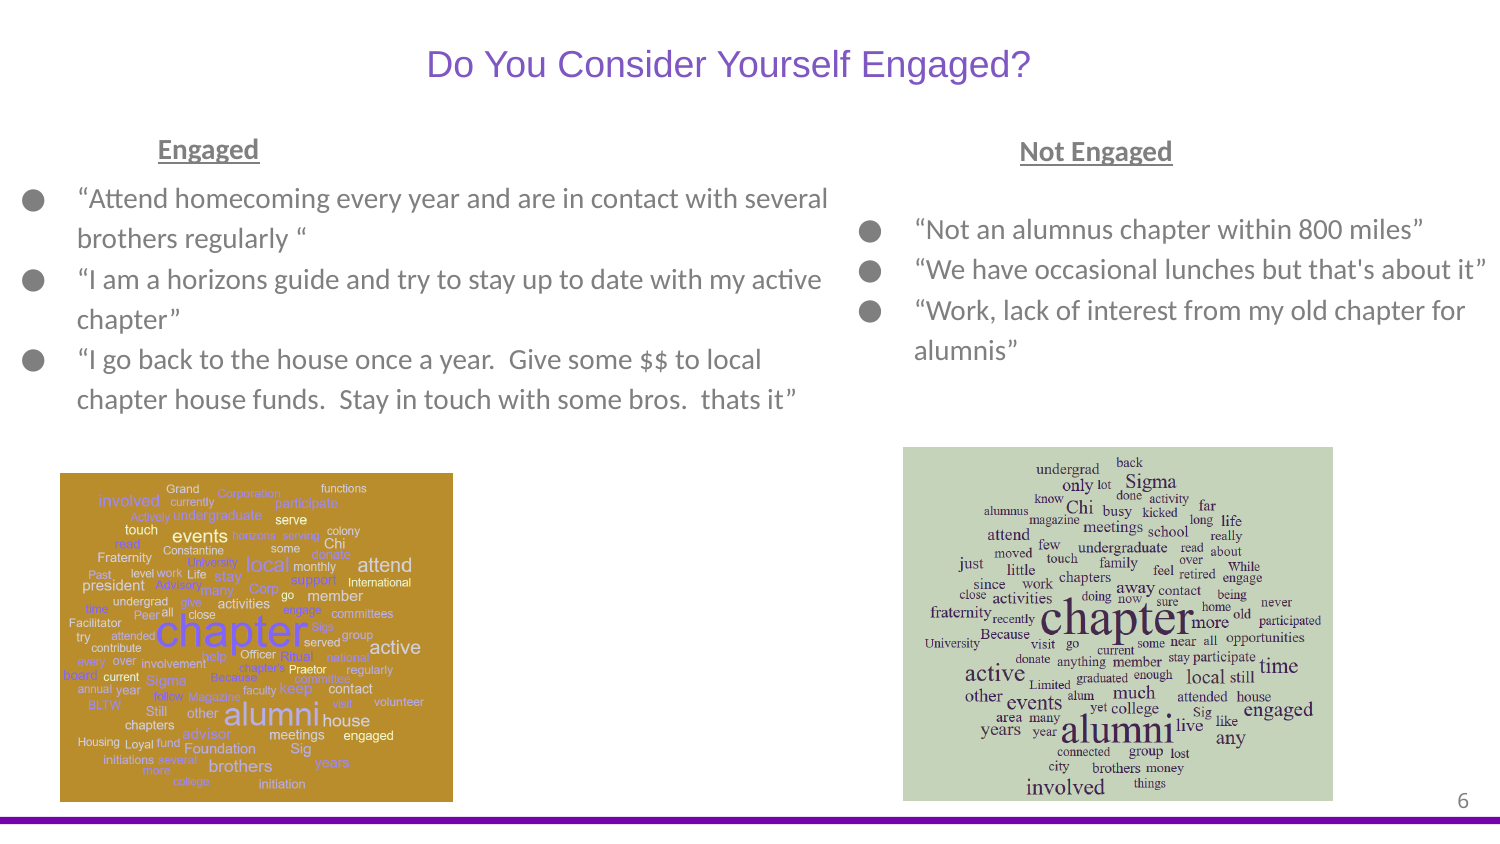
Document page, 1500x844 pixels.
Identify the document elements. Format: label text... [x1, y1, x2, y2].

text_box [0, 815, 5, 826]
text_box [5, 797, 1500, 844]
slide_number 6 [1394, 769, 1484, 834]
text_box “Not an alumnus chapter within 800 miles” “We have occasional lunches but that's about it” “Work, lack of interest from my old chapter for alumnis” [869, 190, 1500, 348]
text_box [572, 348, 928, 622]
text_box Not Engaged [985, 112, 1250, 211]
picture [59, 472, 453, 802]
picture [902, 447, 1333, 801]
text_box “Attend homecoming every year and are in contact with several brothers regularly “ “I am a horizons guide and try to stay up to date with my active chapter” “I go back to the house once a year. Give some $$ to local chapter house funds. Stay in touch with some bros. thats it” [0, 159, 869, 393]
text_box Do You Consider Yourself Engaged? [411, 32, 1191, 92]
text_box Engaged [124, 110, 389, 159]
